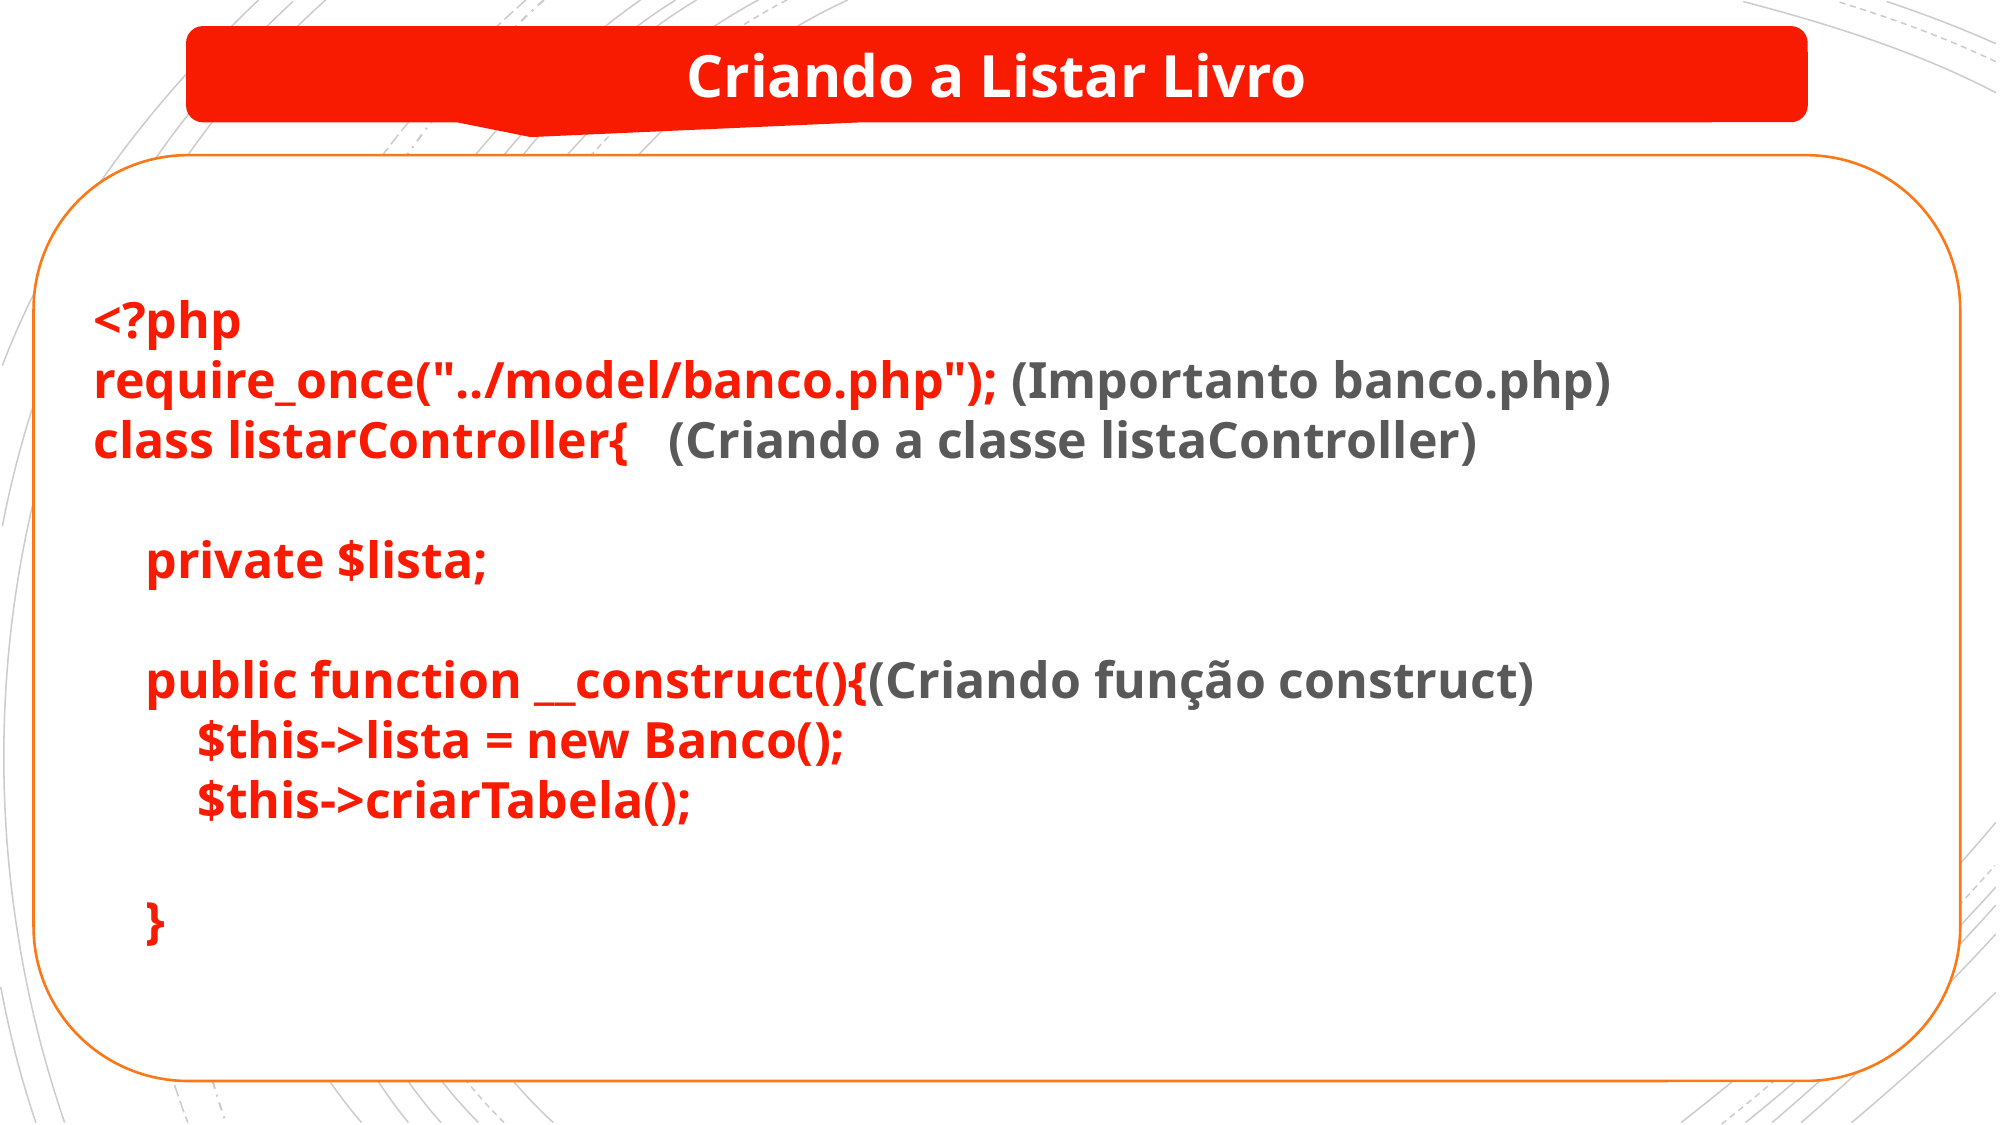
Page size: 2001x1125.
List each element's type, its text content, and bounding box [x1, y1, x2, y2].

text_box Criando a Listar Livro [186, 26, 1808, 138]
text_box <?php require_once("../model/banco.php"); (Importanto banco.php) class listarController{ (Criando a classe listaController) private $lista; public function __construct(){(Criando função construct) $this->lista = new Banco(); $this->criarTabela(); } [32, 153, 1962, 1083]
